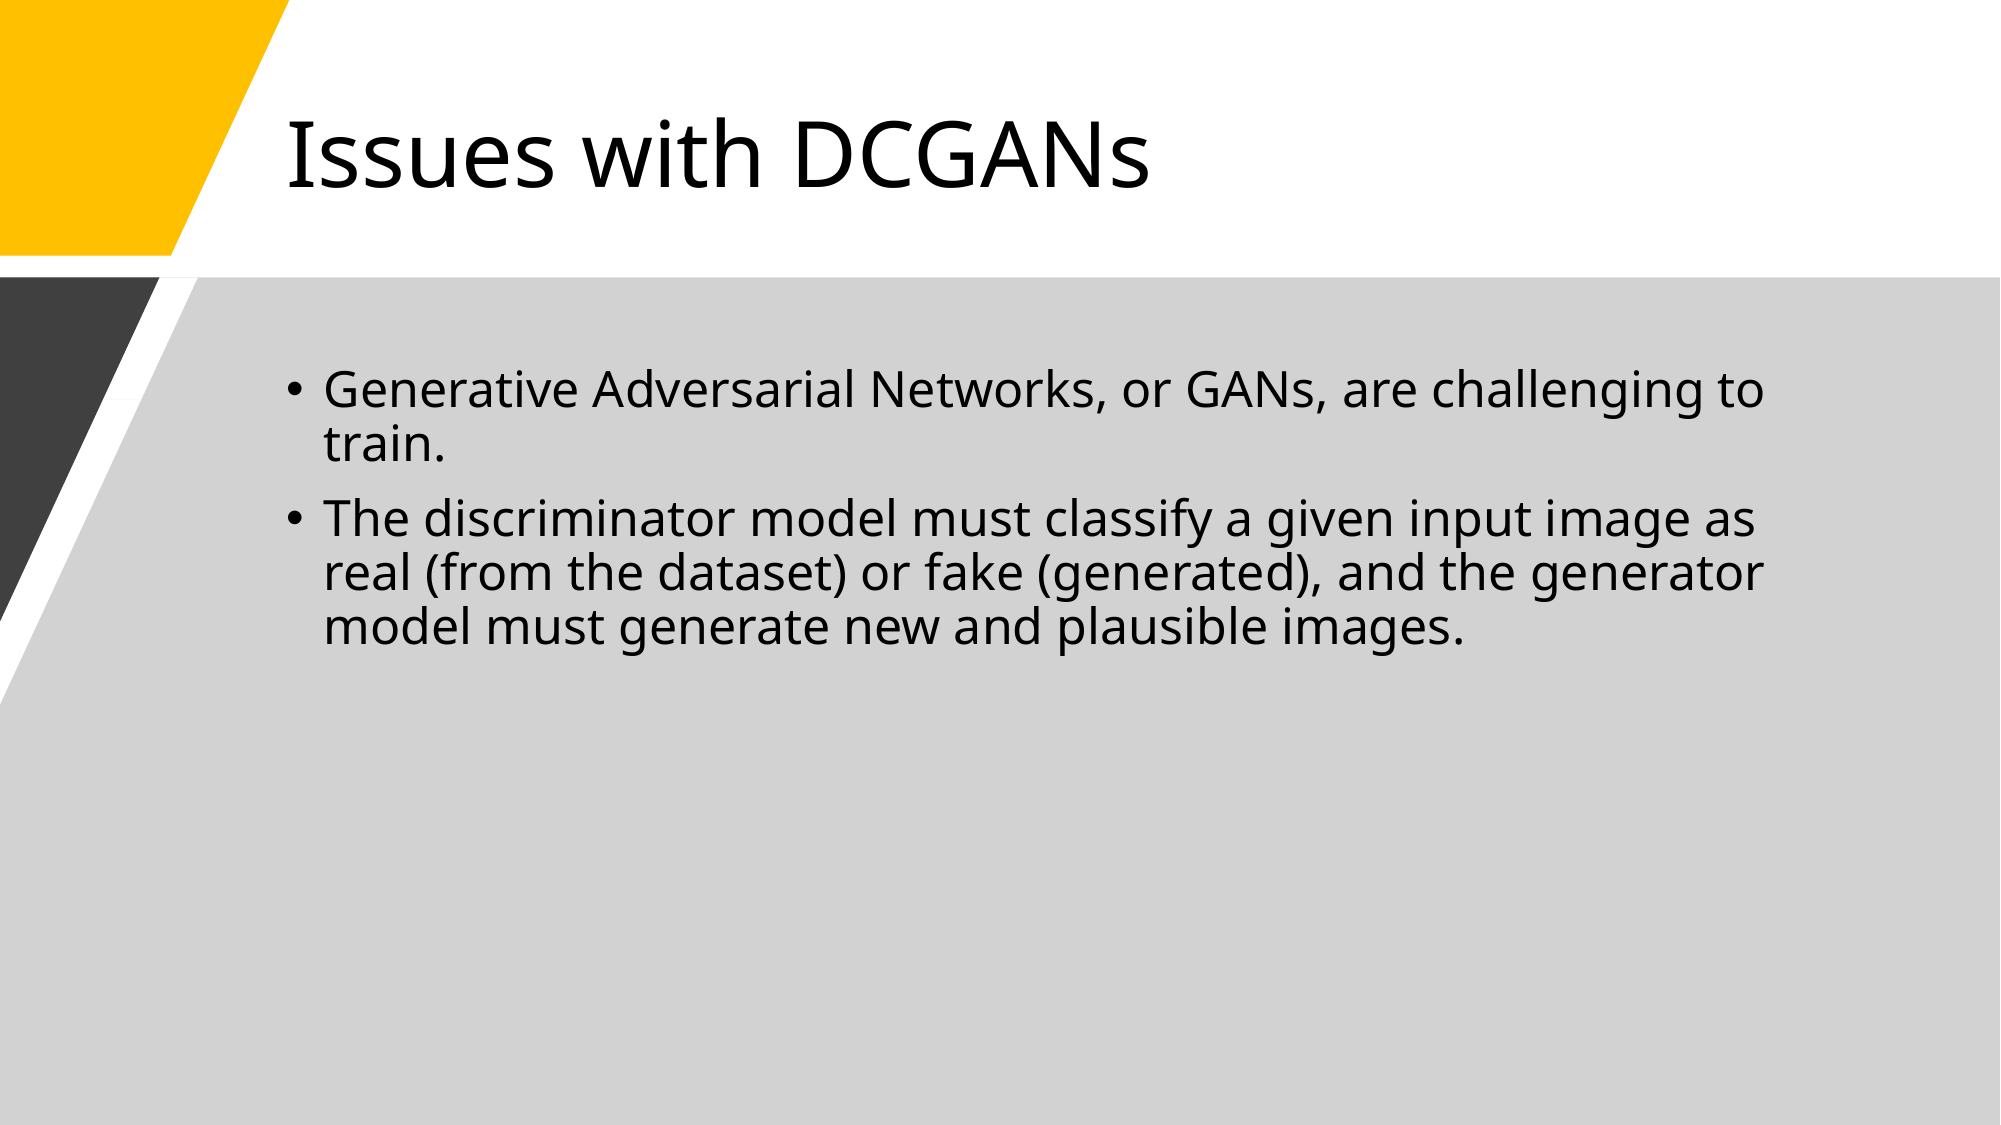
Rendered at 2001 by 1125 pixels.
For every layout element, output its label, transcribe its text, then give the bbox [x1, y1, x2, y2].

text_box [0, 276, 162, 622]
text_box [0, 0, 291, 257]
title Issues with DCGANs [271, 60, 1808, 255]
text_box [0, 276, 2000, 1125]
list Generative Adversarial Networks, or GANs, are challenging to train. The discriminator model must classify a given input image as real (from the dataset) or fake (generated), and the generator model must generate new and plausible images. [271, 356, 1808, 1020]
